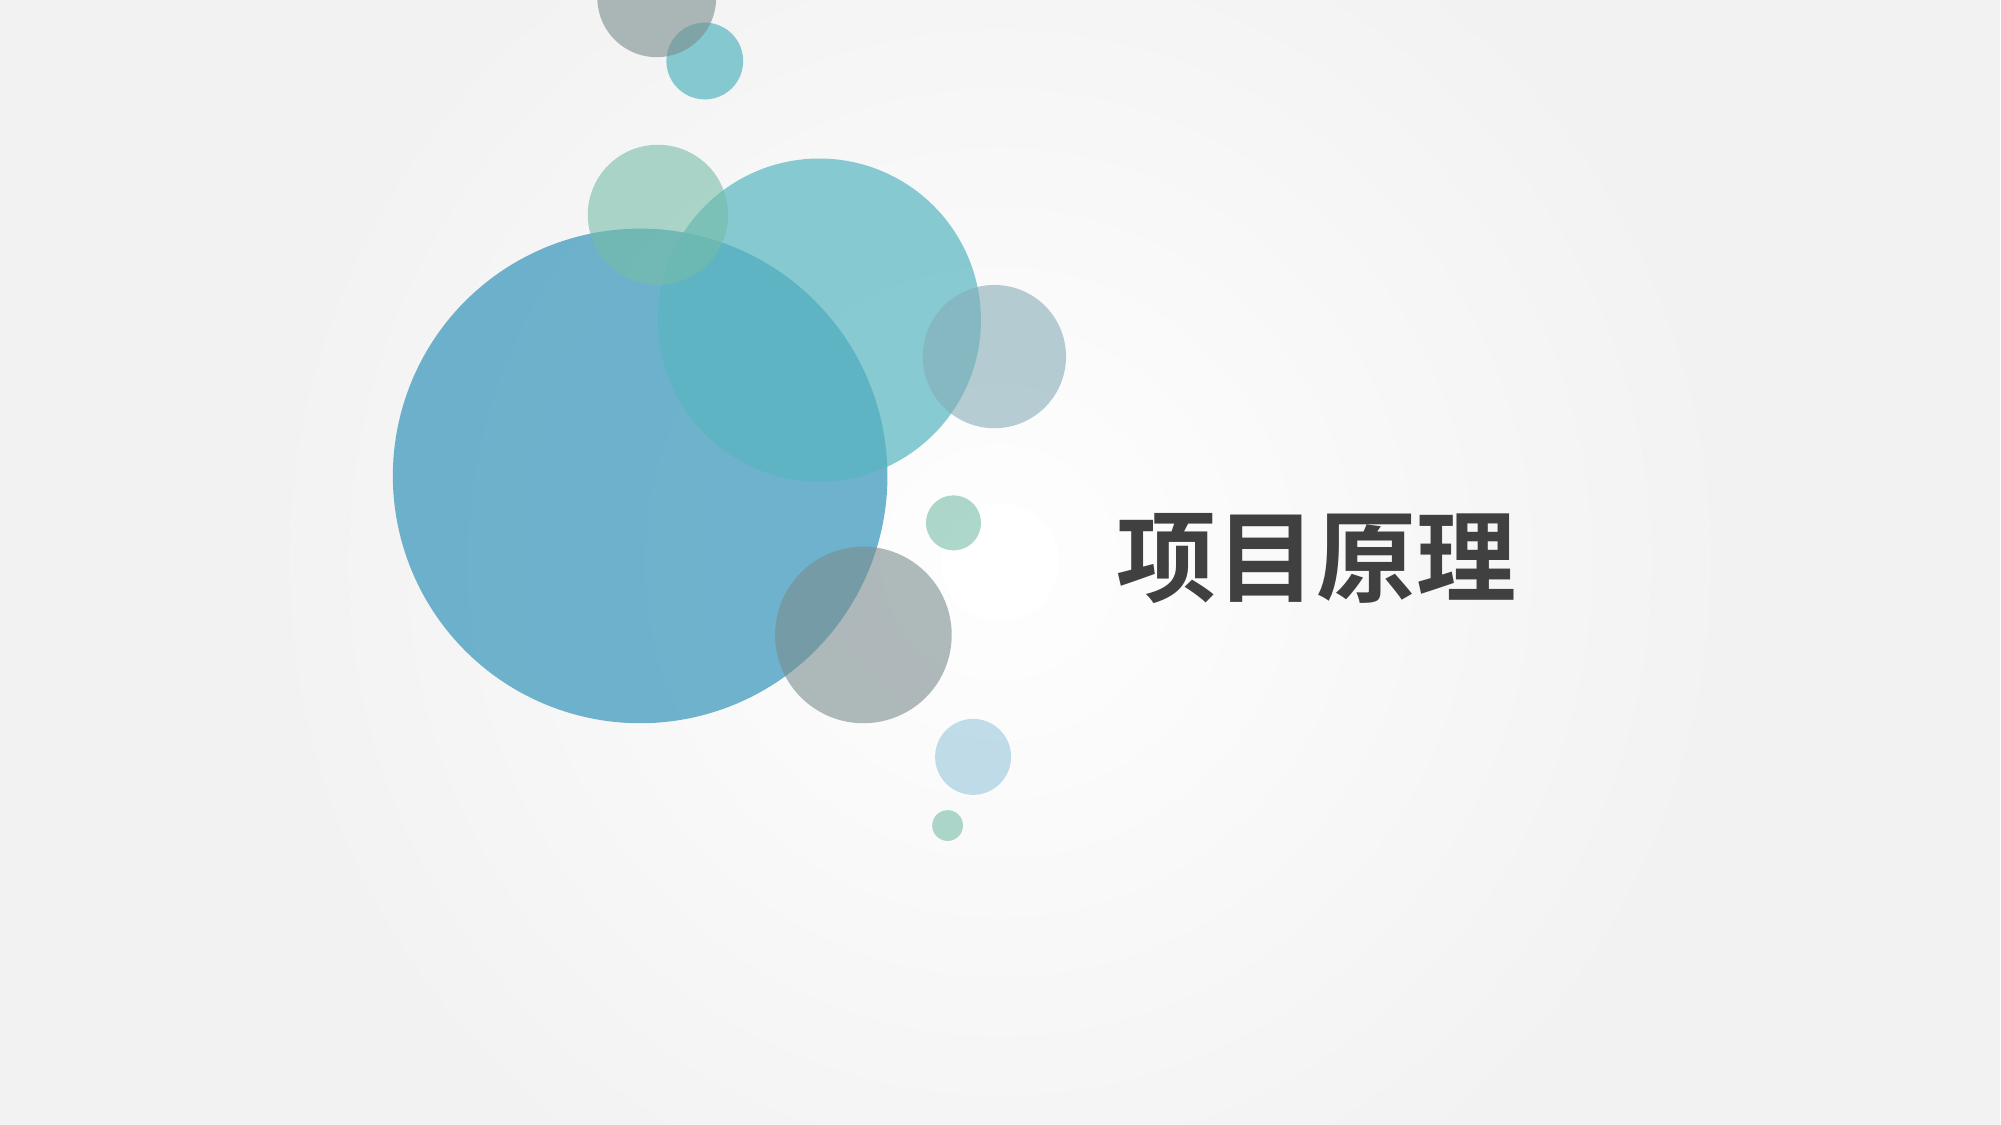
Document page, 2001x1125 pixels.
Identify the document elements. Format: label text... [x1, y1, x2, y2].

list 项目原理 [1101, 501, 1948, 622]
